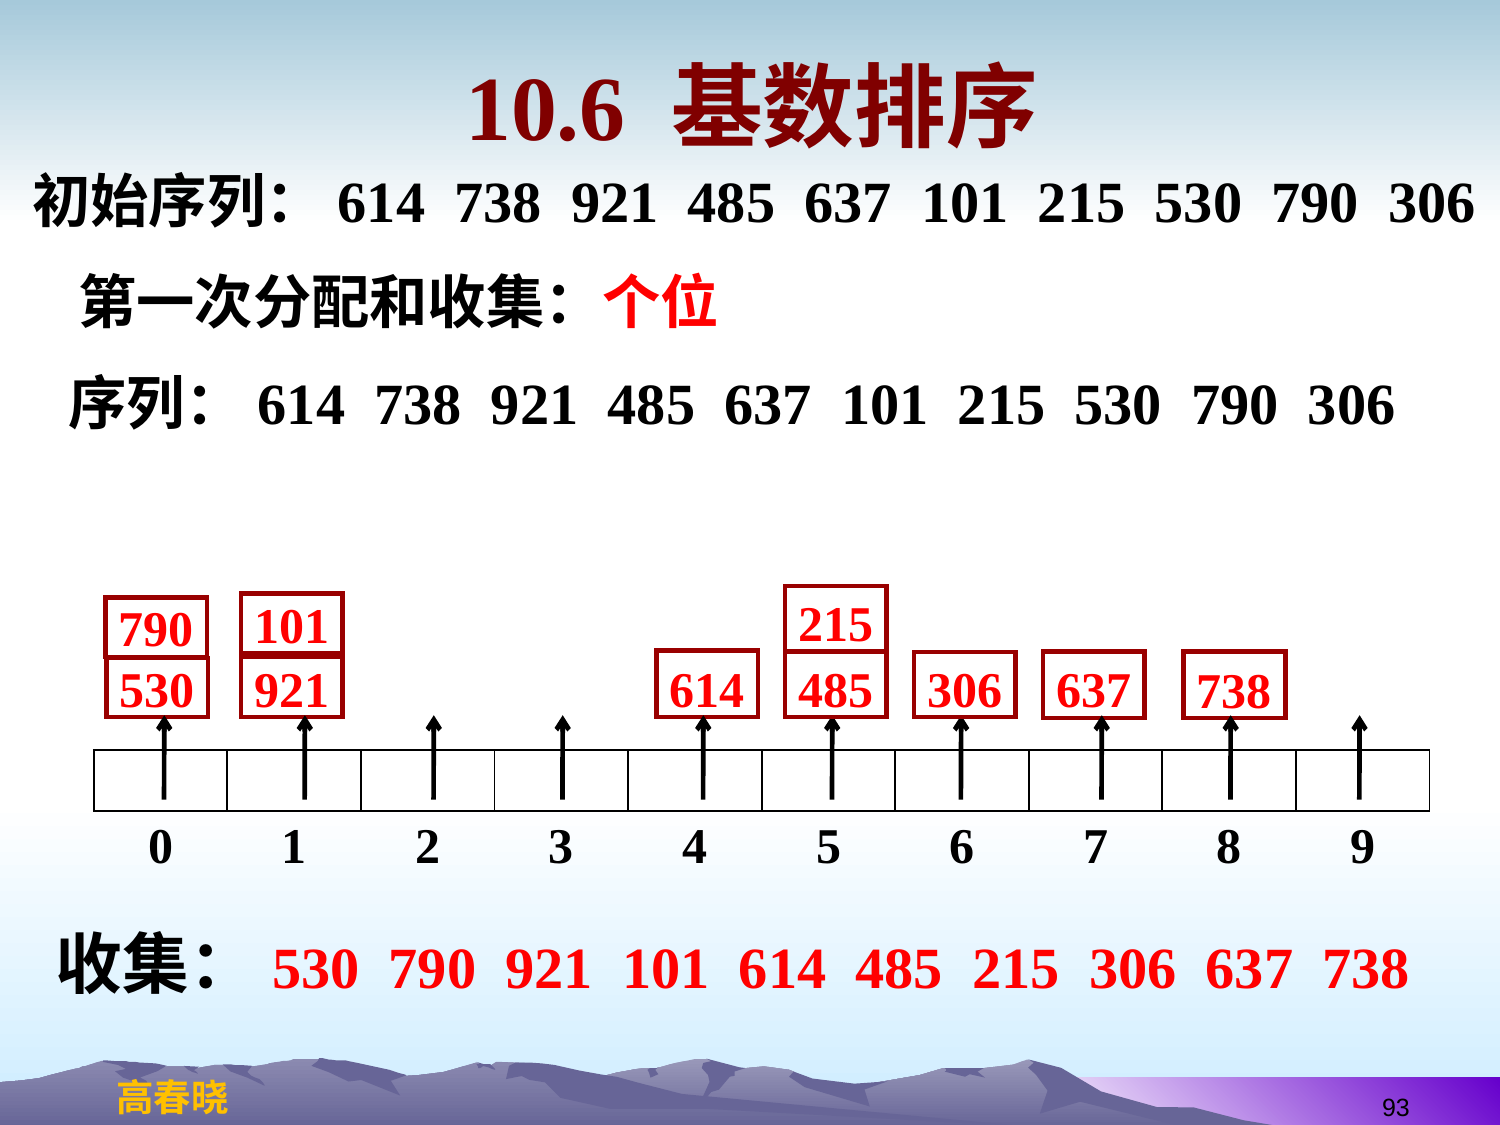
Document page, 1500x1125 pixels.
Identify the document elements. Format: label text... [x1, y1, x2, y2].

table_header [896, 751, 1028, 810]
table_cell 8 [1162, 812, 1296, 886]
table_cell 3 [494, 812, 628, 886]
text_box 921 [241, 656, 343, 718]
text_box 306 [913, 651, 1016, 718]
table_cell 9 [1296, 812, 1430, 886]
text_box 收集：530 790 921 101 614 485 215 306 637 738 [41, 913, 1469, 1009]
text_box 第一次分配和收集：个位 [63, 257, 1149, 342]
table_cell 7 [1029, 812, 1162, 886]
table_cell 2 [361, 812, 494, 886]
table_header [1297, 751, 1429, 810]
text_box 790 [105, 597, 208, 657]
text_box 初始序列：614 738 921 485 637 101 215 530 790 306 [17, 165, 1500, 243]
text_box 738 [1183, 651, 1286, 719]
table_cell 5 [762, 812, 895, 886]
table_cell 6 [895, 812, 1029, 886]
text_box 637 [1042, 651, 1145, 718]
text_box 215 [785, 585, 887, 652]
text_box 530 [106, 657, 208, 718]
table_header [228, 751, 360, 810]
slide_number 93 [1074, 1054, 1426, 1125]
title 10.6 基数排序 [76, 18, 1428, 165]
table_cell 4 [628, 812, 762, 886]
table_header [1163, 751, 1295, 810]
table_header [95, 751, 226, 810]
text_box 序列：614 738 921 485 637 101 215 530 790 306 [53, 367, 1461, 445]
table_cell 1 [227, 812, 361, 886]
table_cell 0 [94, 812, 227, 886]
table_header [362, 751, 494, 810]
table_header [763, 751, 894, 810]
table_header [1030, 751, 1161, 810]
text_box 101 [241, 593, 343, 654]
text_box 485 [785, 652, 887, 718]
table_header [629, 751, 761, 810]
table_header [495, 751, 627, 810]
text_box 614 [656, 650, 758, 718]
